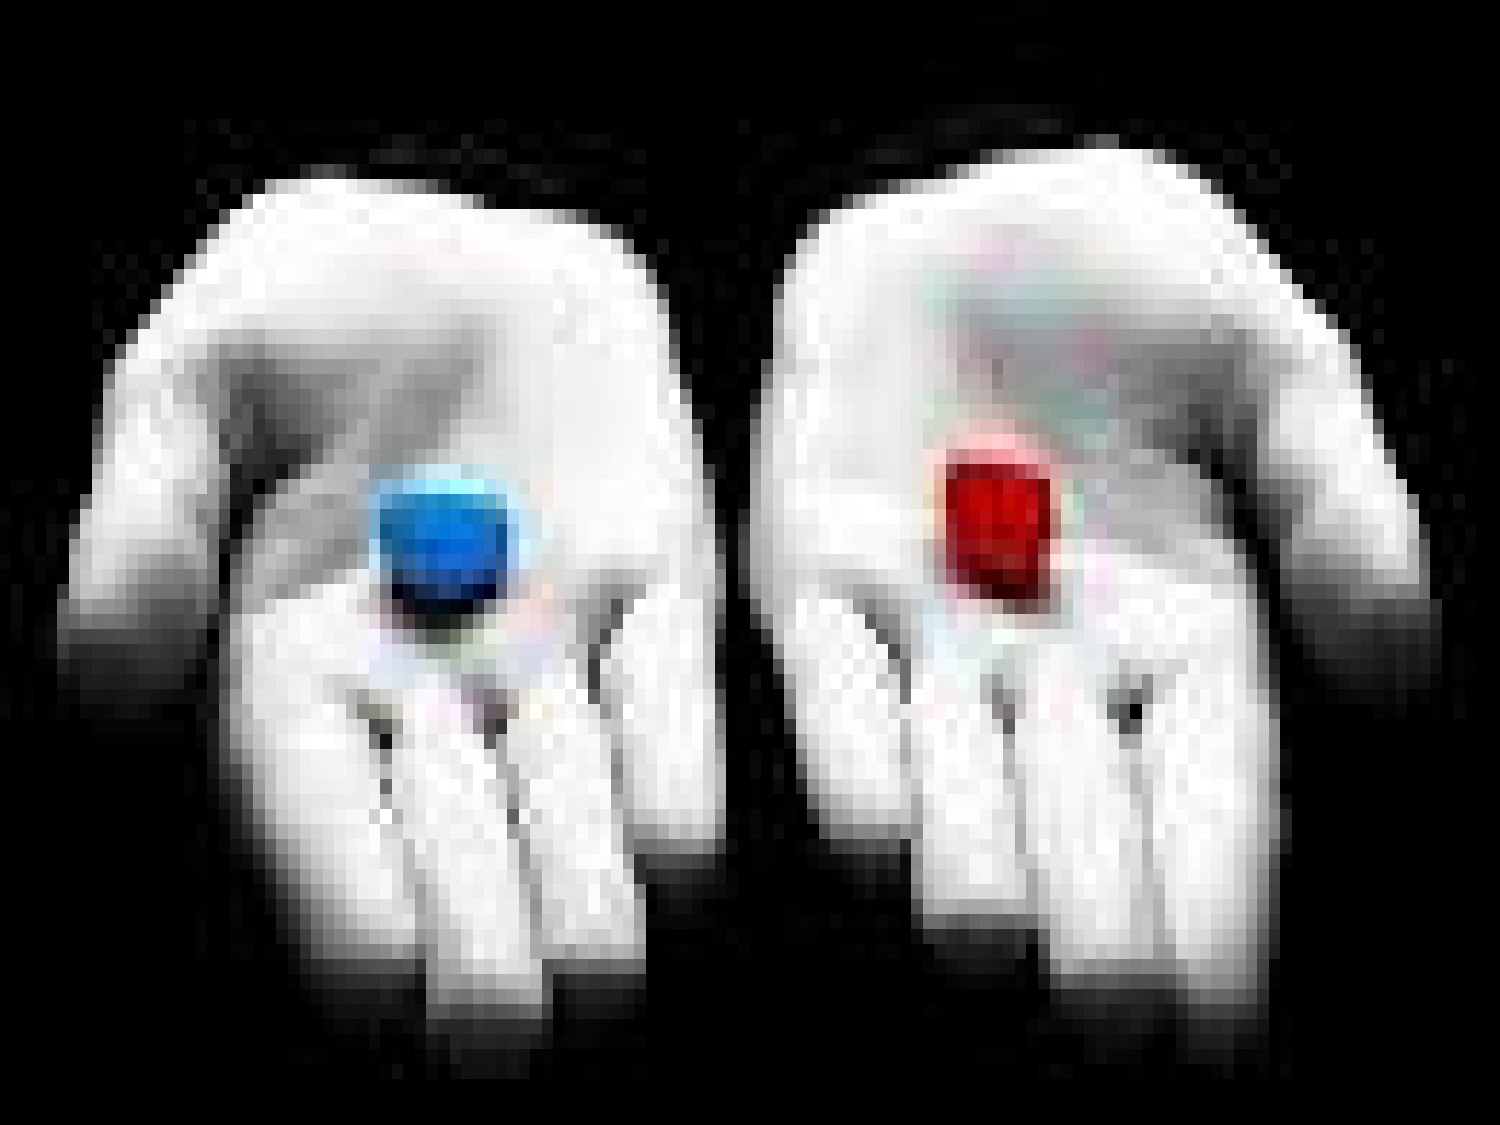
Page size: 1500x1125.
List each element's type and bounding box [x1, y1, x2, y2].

list [0, 0, 1500, 1125]
